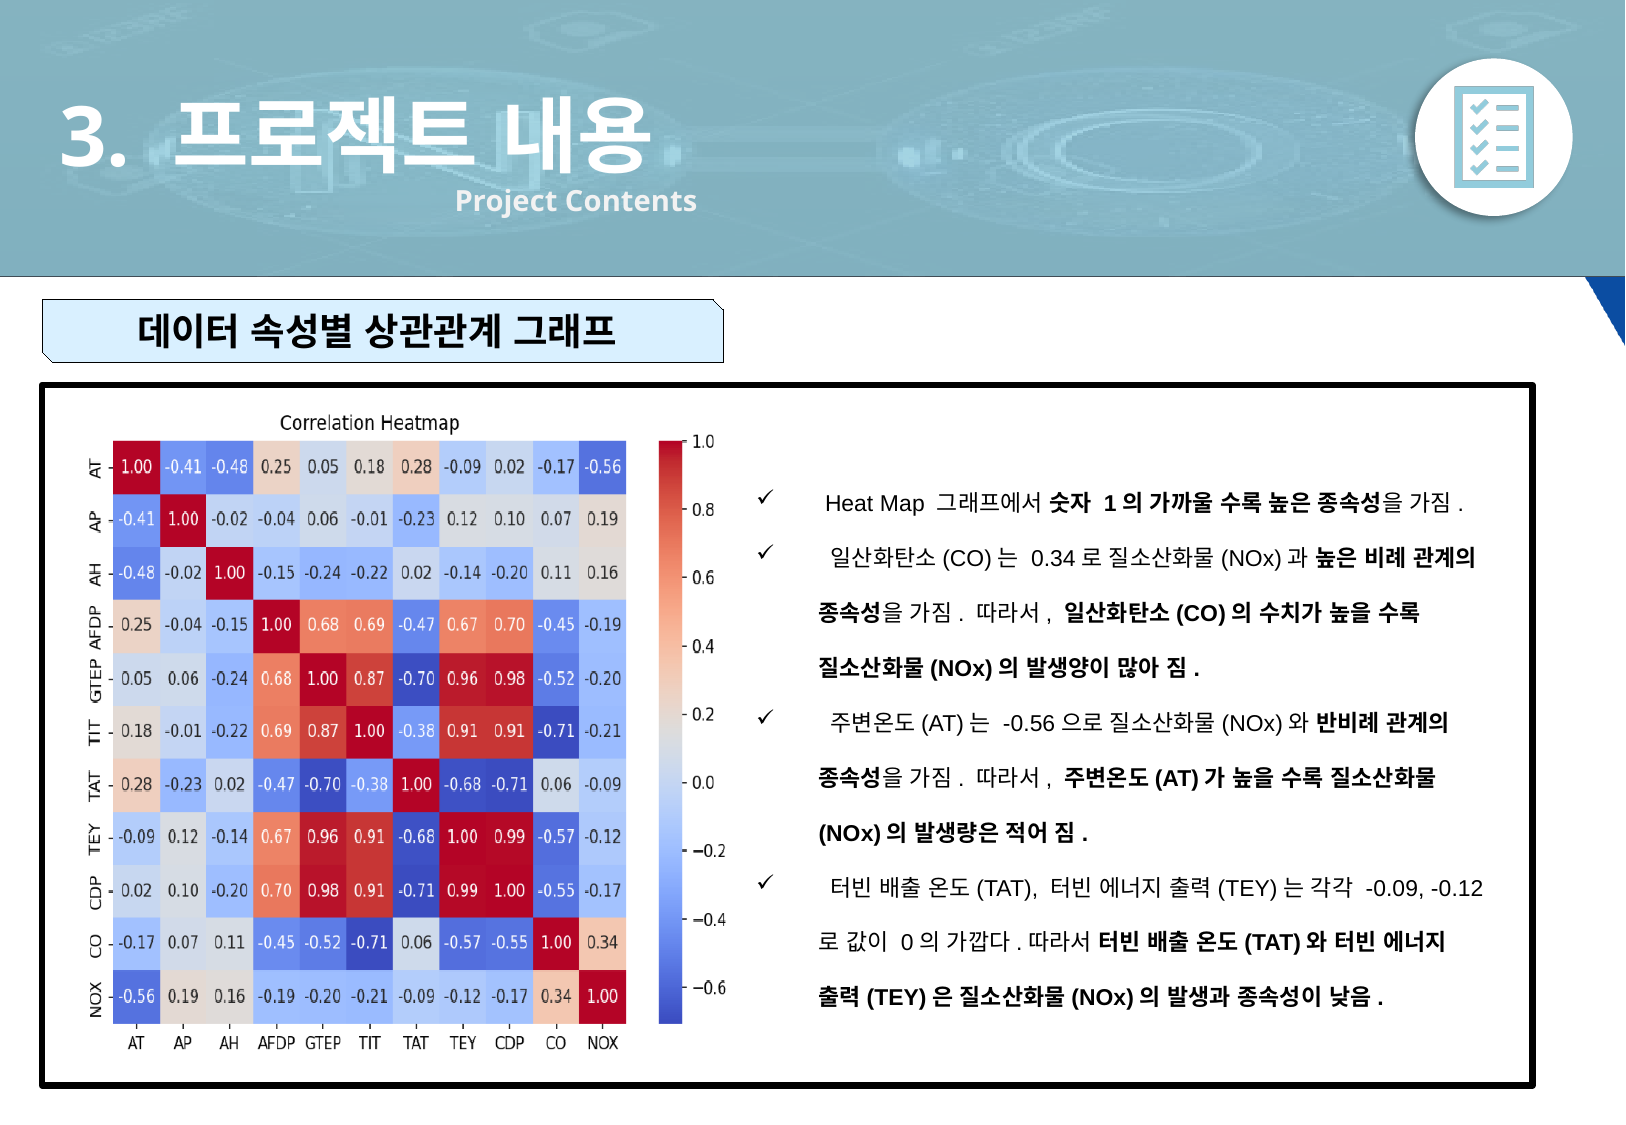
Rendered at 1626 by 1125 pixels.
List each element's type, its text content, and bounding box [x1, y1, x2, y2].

text_box [40, 383, 1535, 1088]
text_box [92, 371, 1625, 447]
picture [1426, 278, 1625, 346]
text_box Heat Map 그래프에서 숫자 1의 가까울 수록 높은 종속성을 가짐. 일산화탄소(CO)는 0.34로 질소산화물(NOx)과 높은 비례 관계의 종속성을 가짐. 따라서, 일산화탄소(CO)의 수치가 높을 수록 질소산화물(NOx)의 발생양이 많아 짐. 주변온도(AT)는 -0.56으로 질소산화물(NOx)와 반비례 관계의 종속성을 가짐. 따라서, 주변온도(AT)가 높을 수록 질소산화물(NOx)의 발생량은 적어 짐. 터빈 배출 온도(TAT), 터빈 에너지 출력(TEY)는 각각 -0.09, -0.12로 값이 0의 가깝다.따라서 터빈 배출 온도(TAT)와 터빈 에너지 출력(TEY)은 질소산화물(NOx)의 발생과 종속성이 낮음. [746, 453, 1505, 1018]
text_box 데이터 속성별 상관관계 그래프 [39, 297, 726, 365]
picture [50, 398, 742, 1074]
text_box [43, 51, 1120, 241]
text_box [1414, 58, 1573, 217]
picture [0, 0, 1625, 277]
